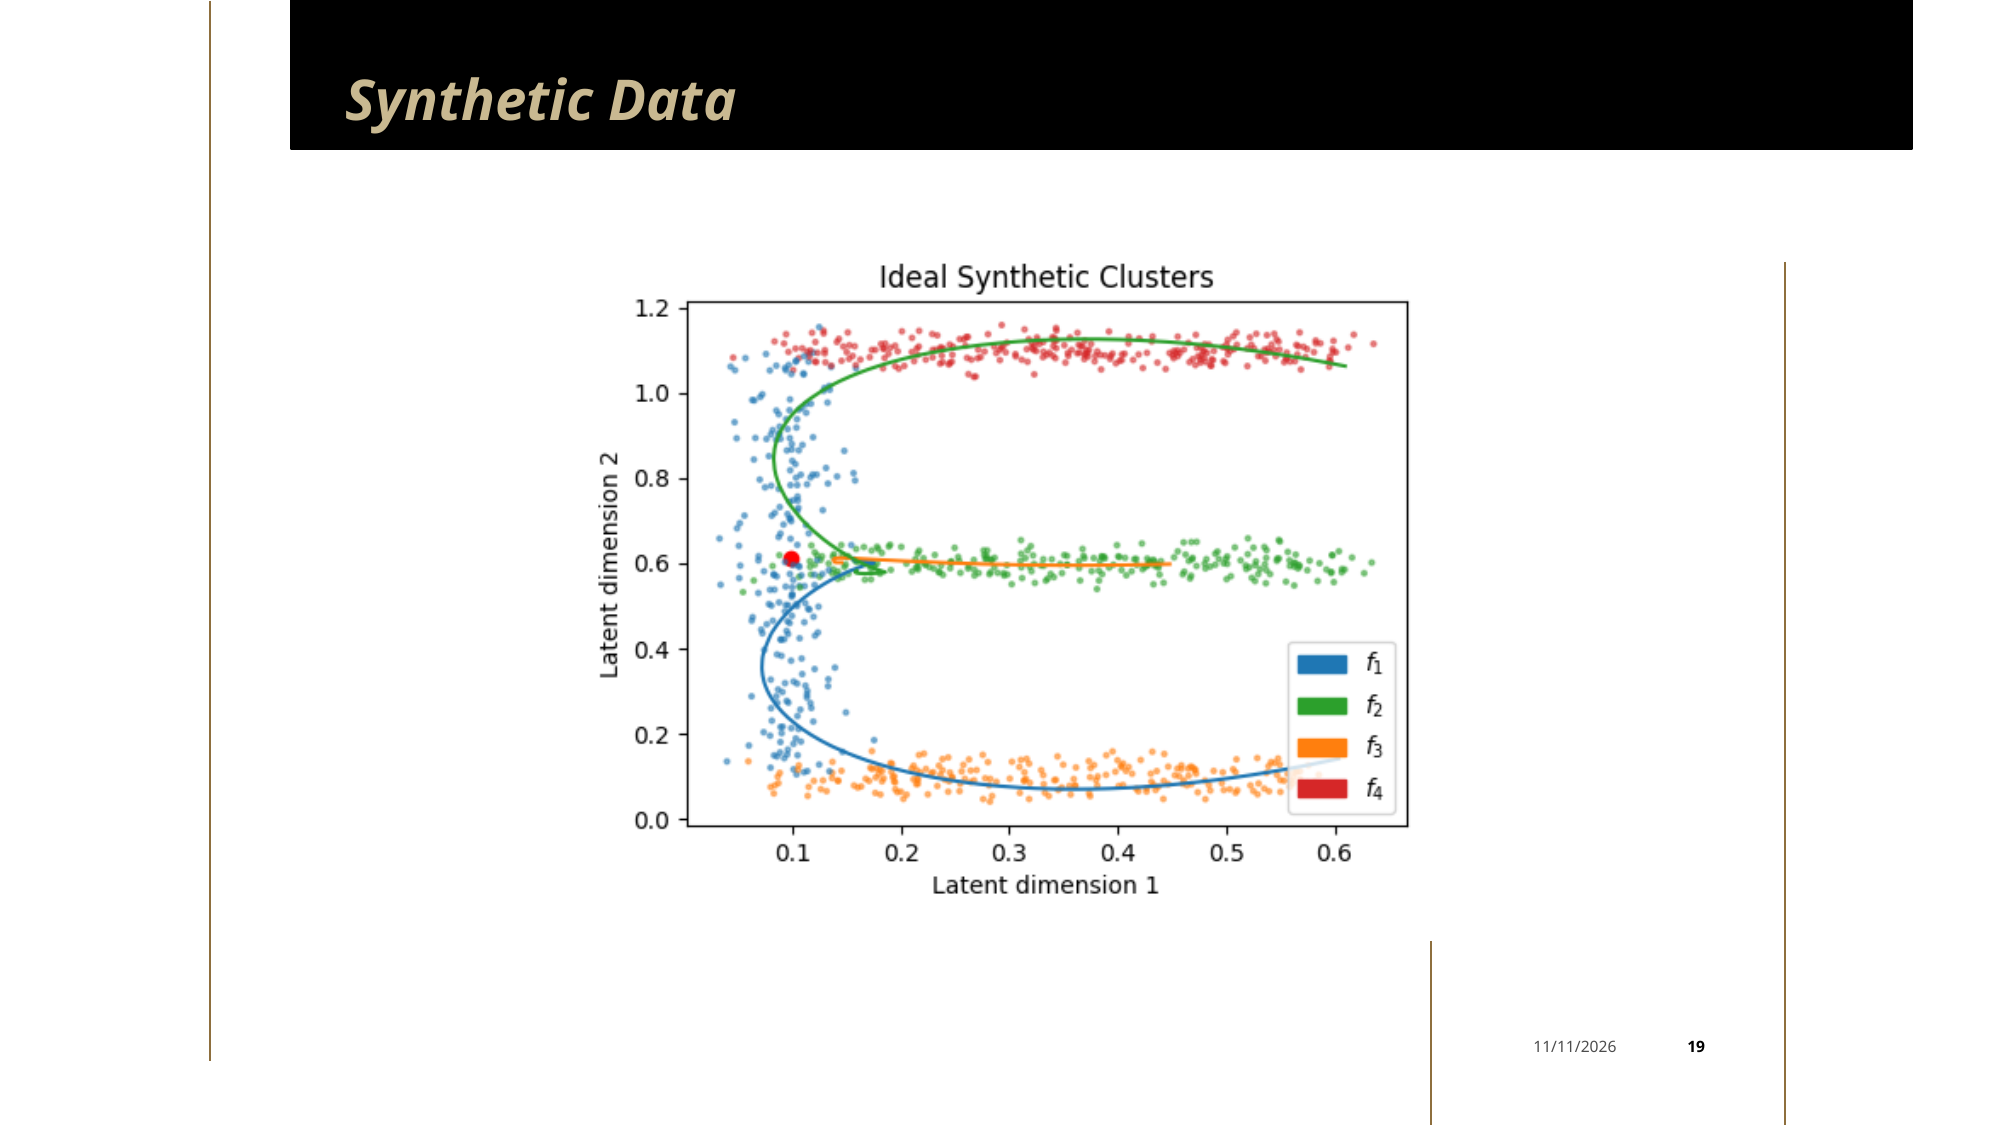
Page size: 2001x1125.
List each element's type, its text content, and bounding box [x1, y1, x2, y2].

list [580, 225, 1420, 899]
title Synthetic Data [343, 69, 1659, 136]
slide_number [1464, 1020, 1632, 1074]
slide_number 19 [1656, 1017, 1737, 1078]
